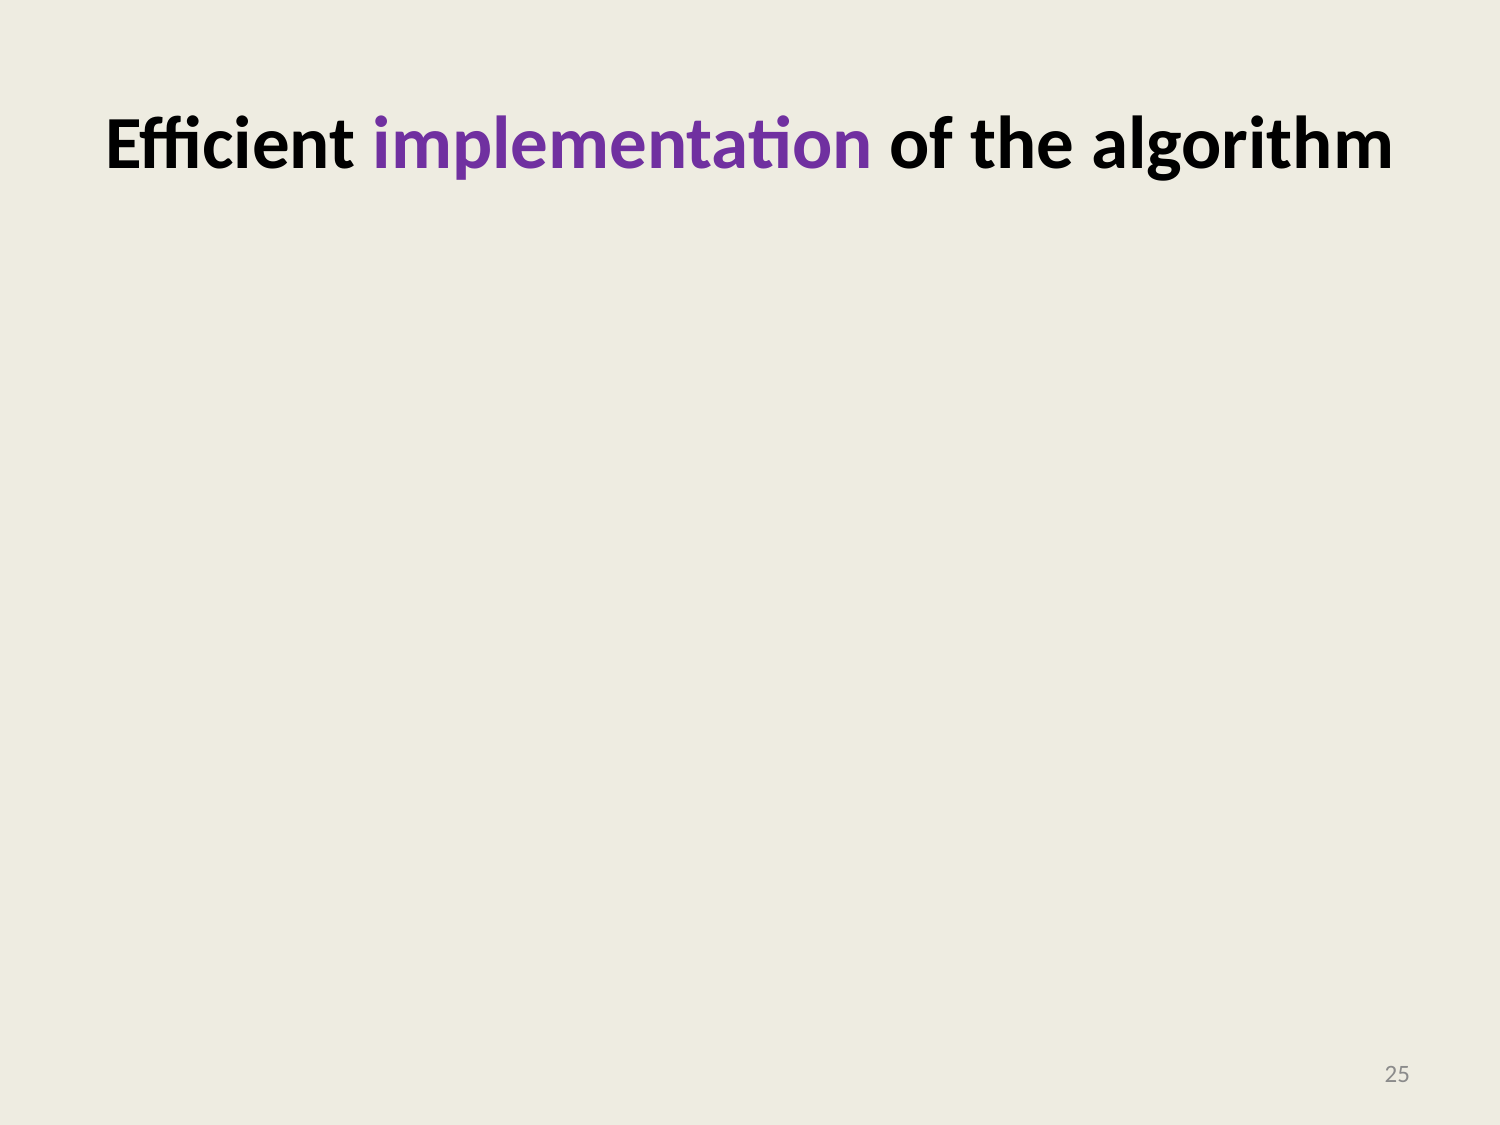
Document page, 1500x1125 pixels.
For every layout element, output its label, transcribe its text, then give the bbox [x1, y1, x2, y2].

slide_number 25 [1074, 1042, 1425, 1103]
title Efficient implementation of the algorithm [75, 45, 1425, 233]
